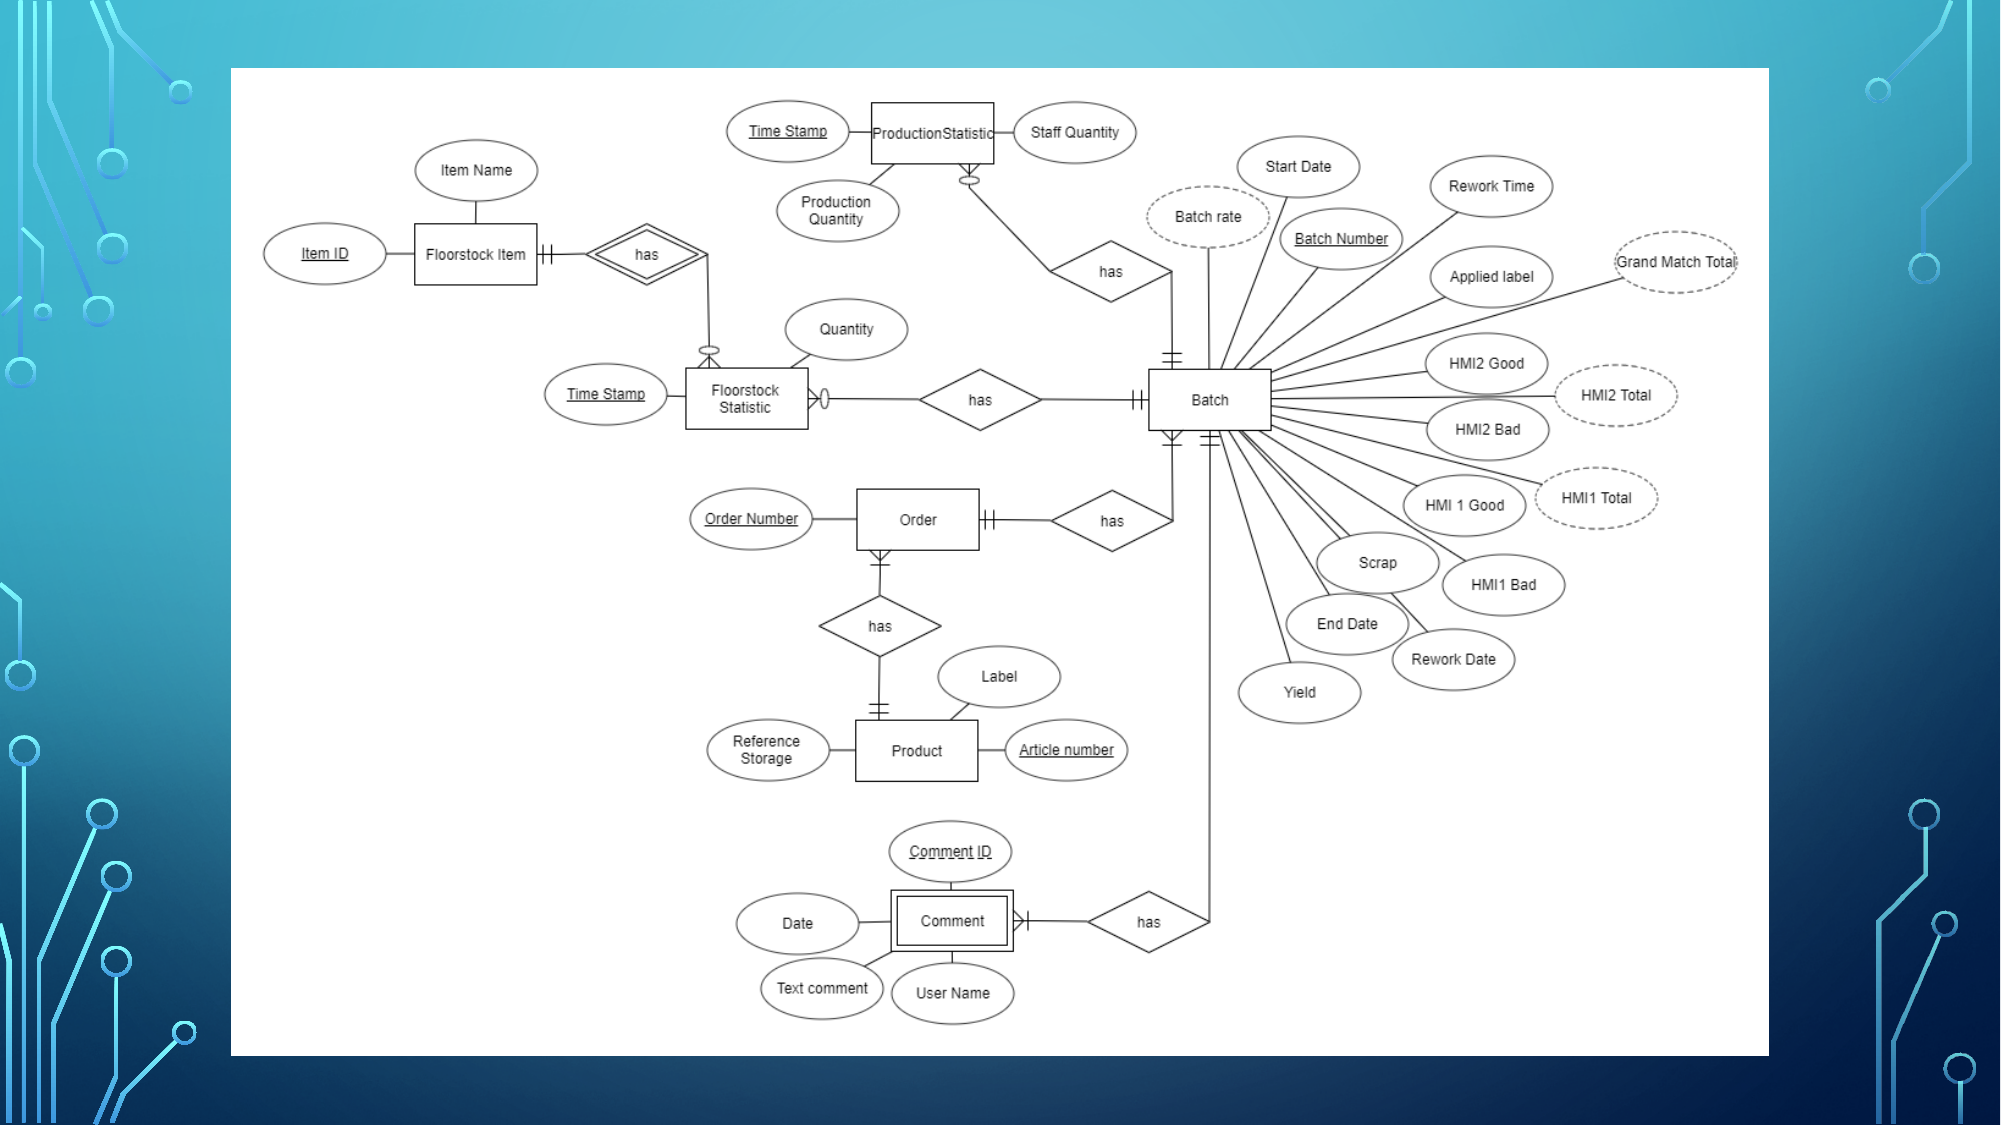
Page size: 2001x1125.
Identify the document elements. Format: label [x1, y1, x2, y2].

list [230, 68, 1770, 1057]
